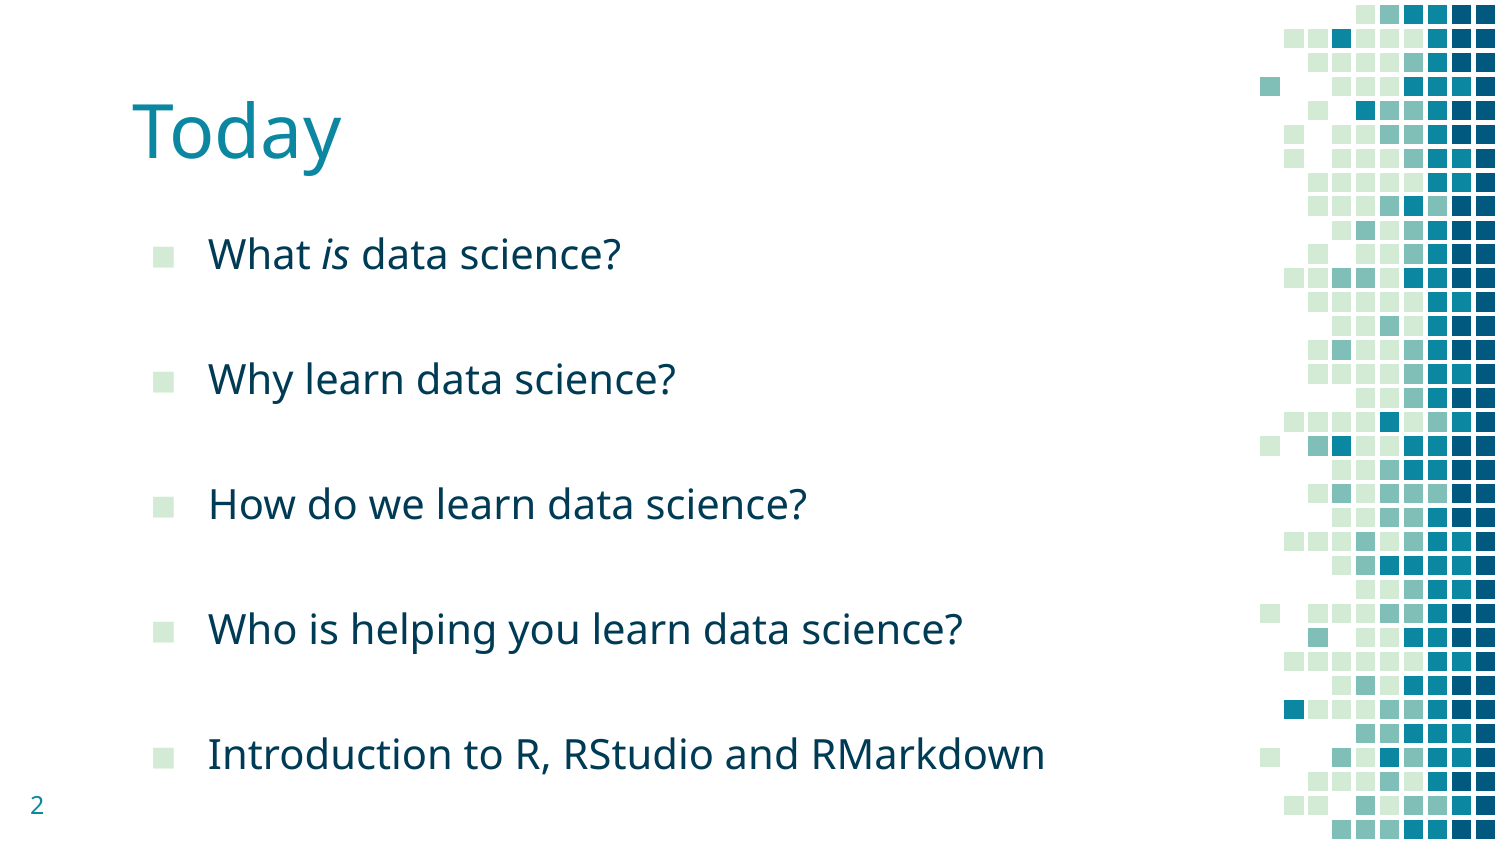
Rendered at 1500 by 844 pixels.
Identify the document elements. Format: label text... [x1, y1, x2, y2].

slide_number 2 [15, 774, 105, 839]
title Today [117, 47, 1227, 189]
list What is data science? Why learn data science? How do we learn data science? Who is helping you learn data science? Introduction to R, RStudio and RMarkdown [117, 212, 1227, 774]
